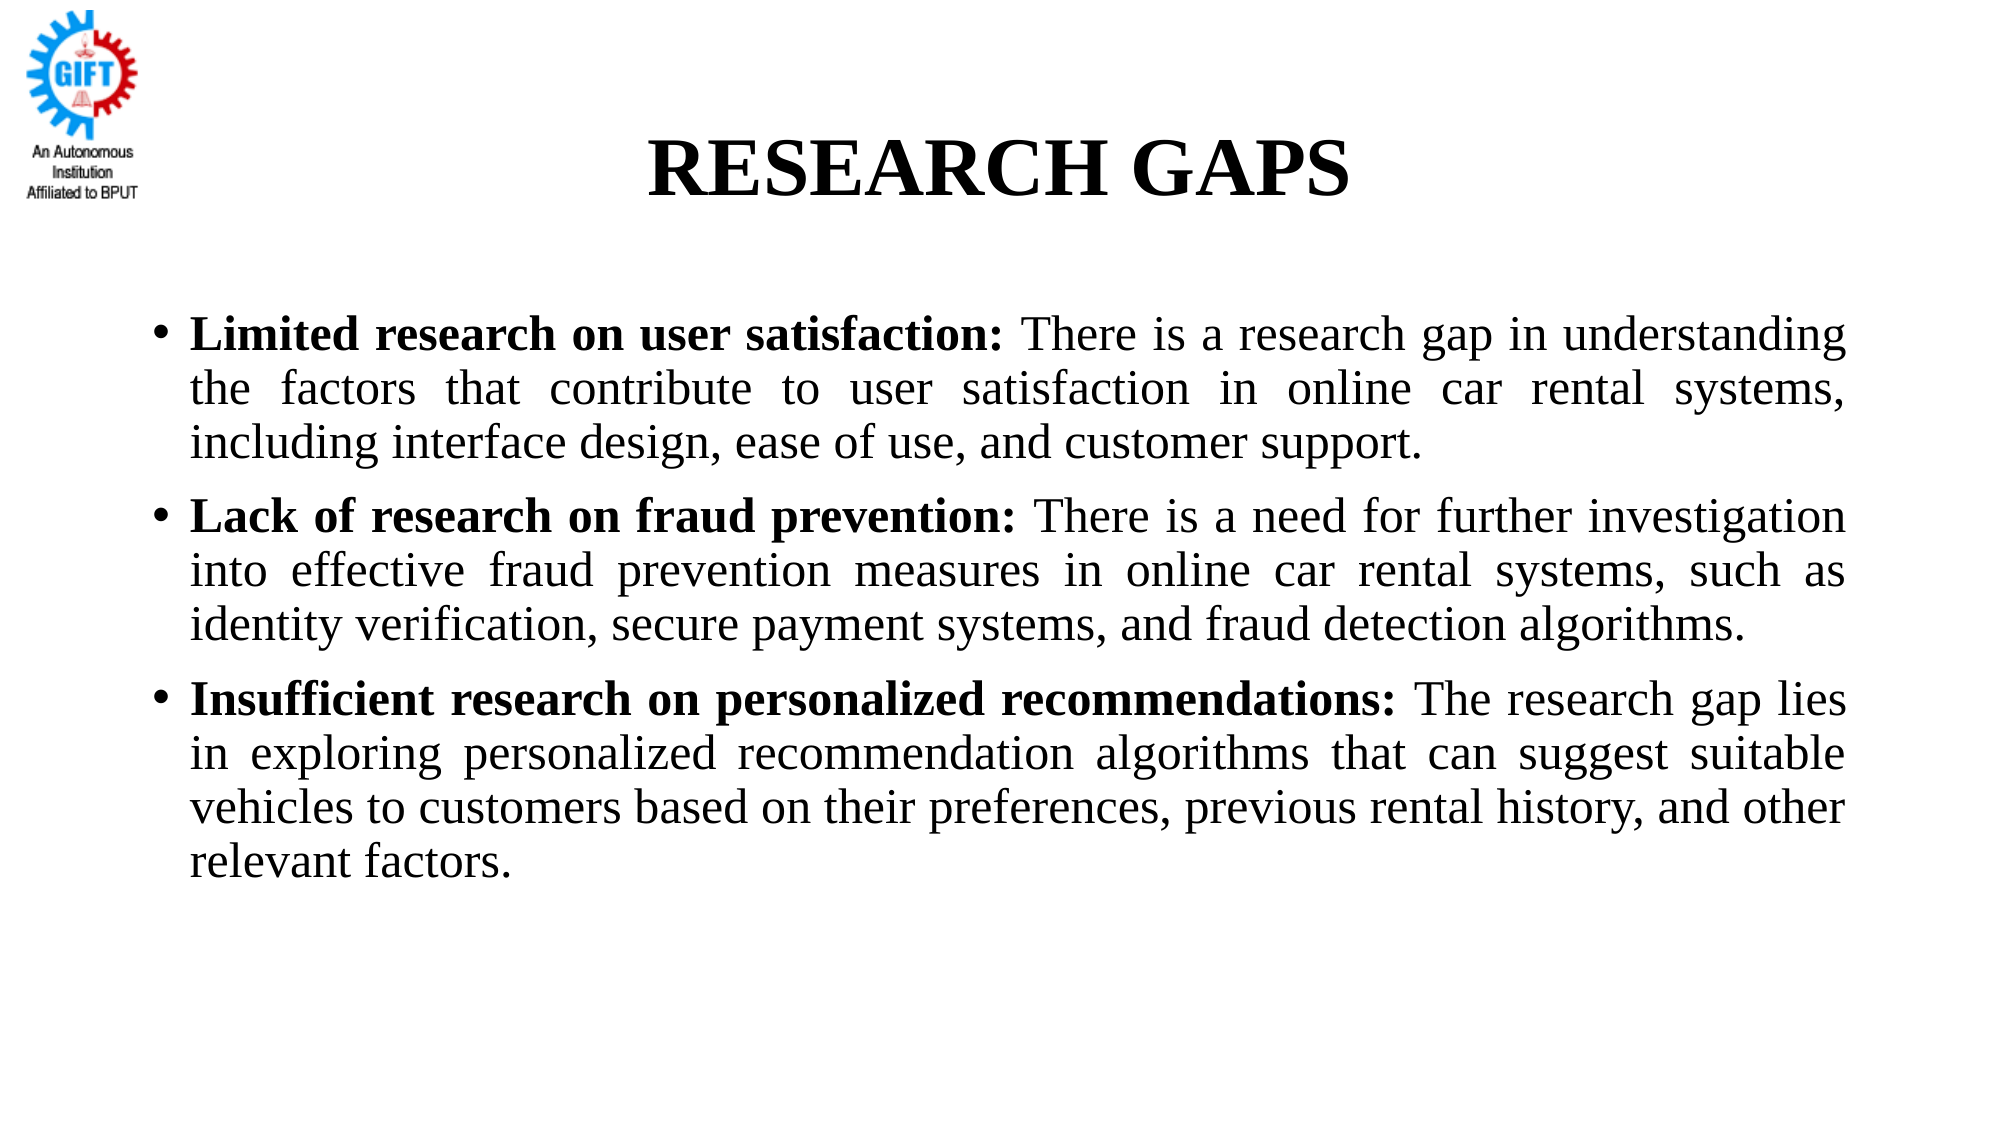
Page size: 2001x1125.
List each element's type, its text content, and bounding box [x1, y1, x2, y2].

list Limited research on user satisfaction: There is a research gap in understanding the factors that contribute to user satisfaction in online car rental systems, including interface design, ease of use, and customer support. Lack of research on fraud prevention: There is a need for further investigation into effective fraud prevention measures in online car rental systems, such as identity verification, secure payment systems, and fraud detection algorithms. Insufficient research on personalized recommendations: The research gap lies in exploring personalized recommendation algorithms that can suggest suitable vehicles to customers based on their preferences, previous rental history, and other relevant factors. [137, 299, 1863, 1014]
title RESEARCH GAPS [137, 59, 1863, 278]
picture [0, 10, 171, 213]
